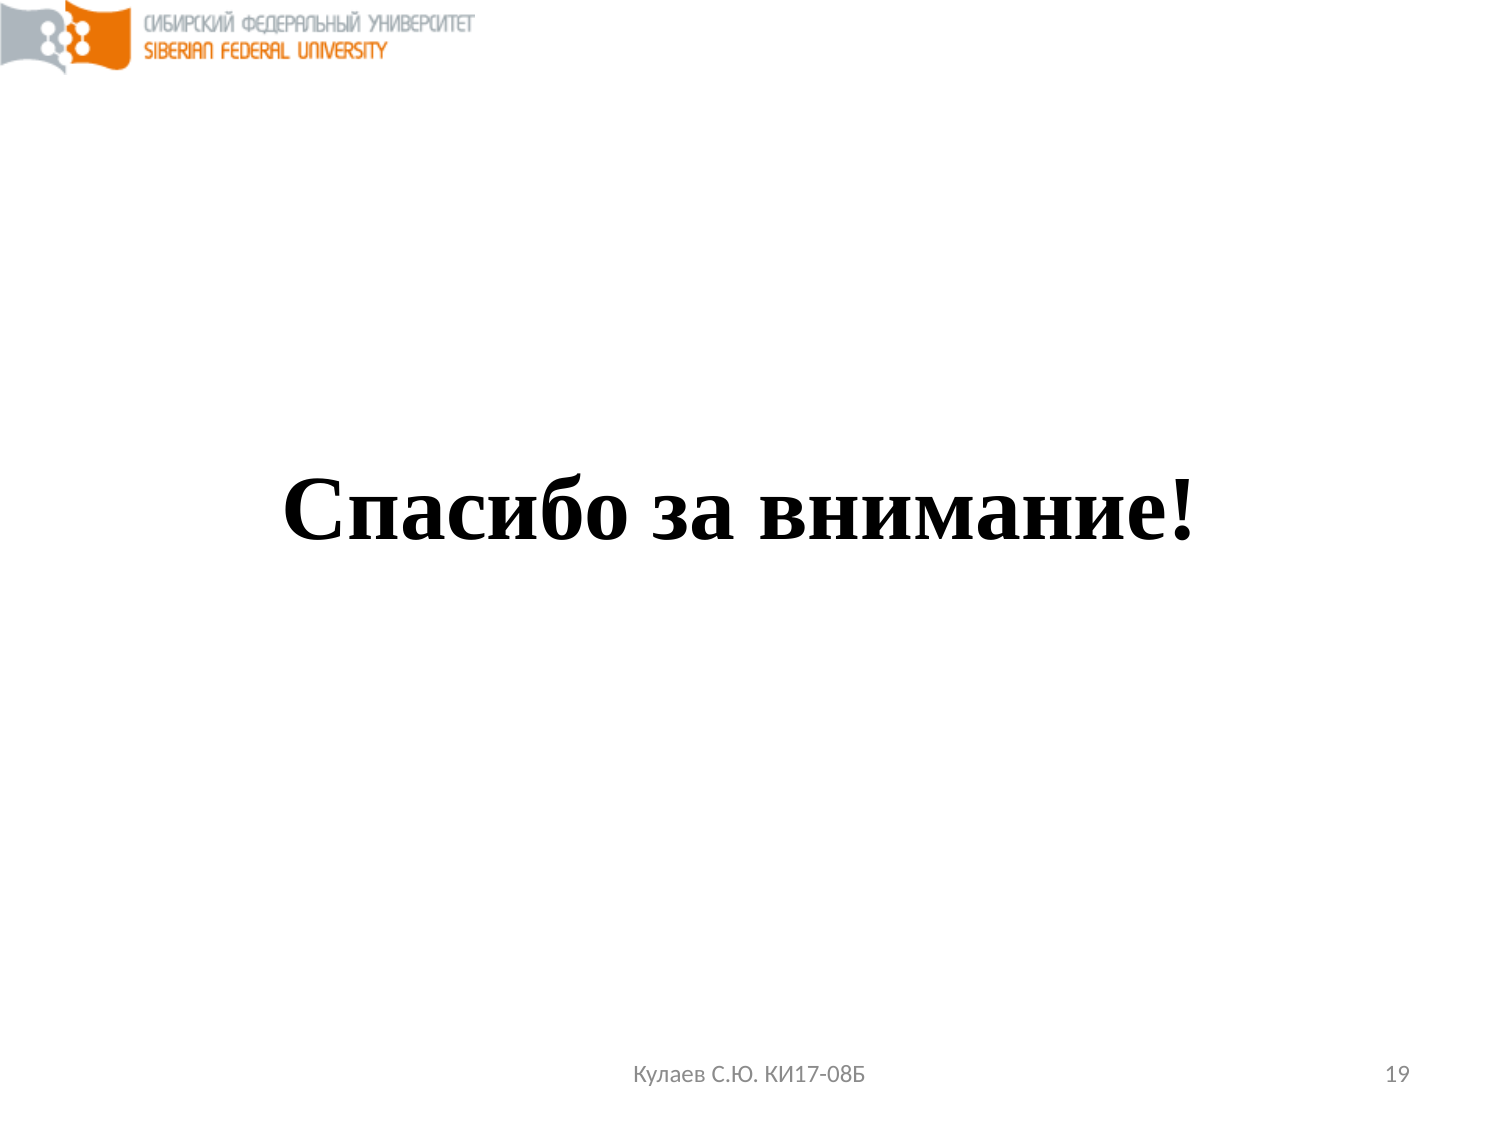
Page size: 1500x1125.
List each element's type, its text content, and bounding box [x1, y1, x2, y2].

picture [0, 0, 476, 76]
footer Кулаев С.Ю. КИ17-08Б [512, 1042, 988, 1103]
slide_number 19 [1074, 1042, 1425, 1103]
title Спасибо за внимание! [64, 408, 1415, 597]
